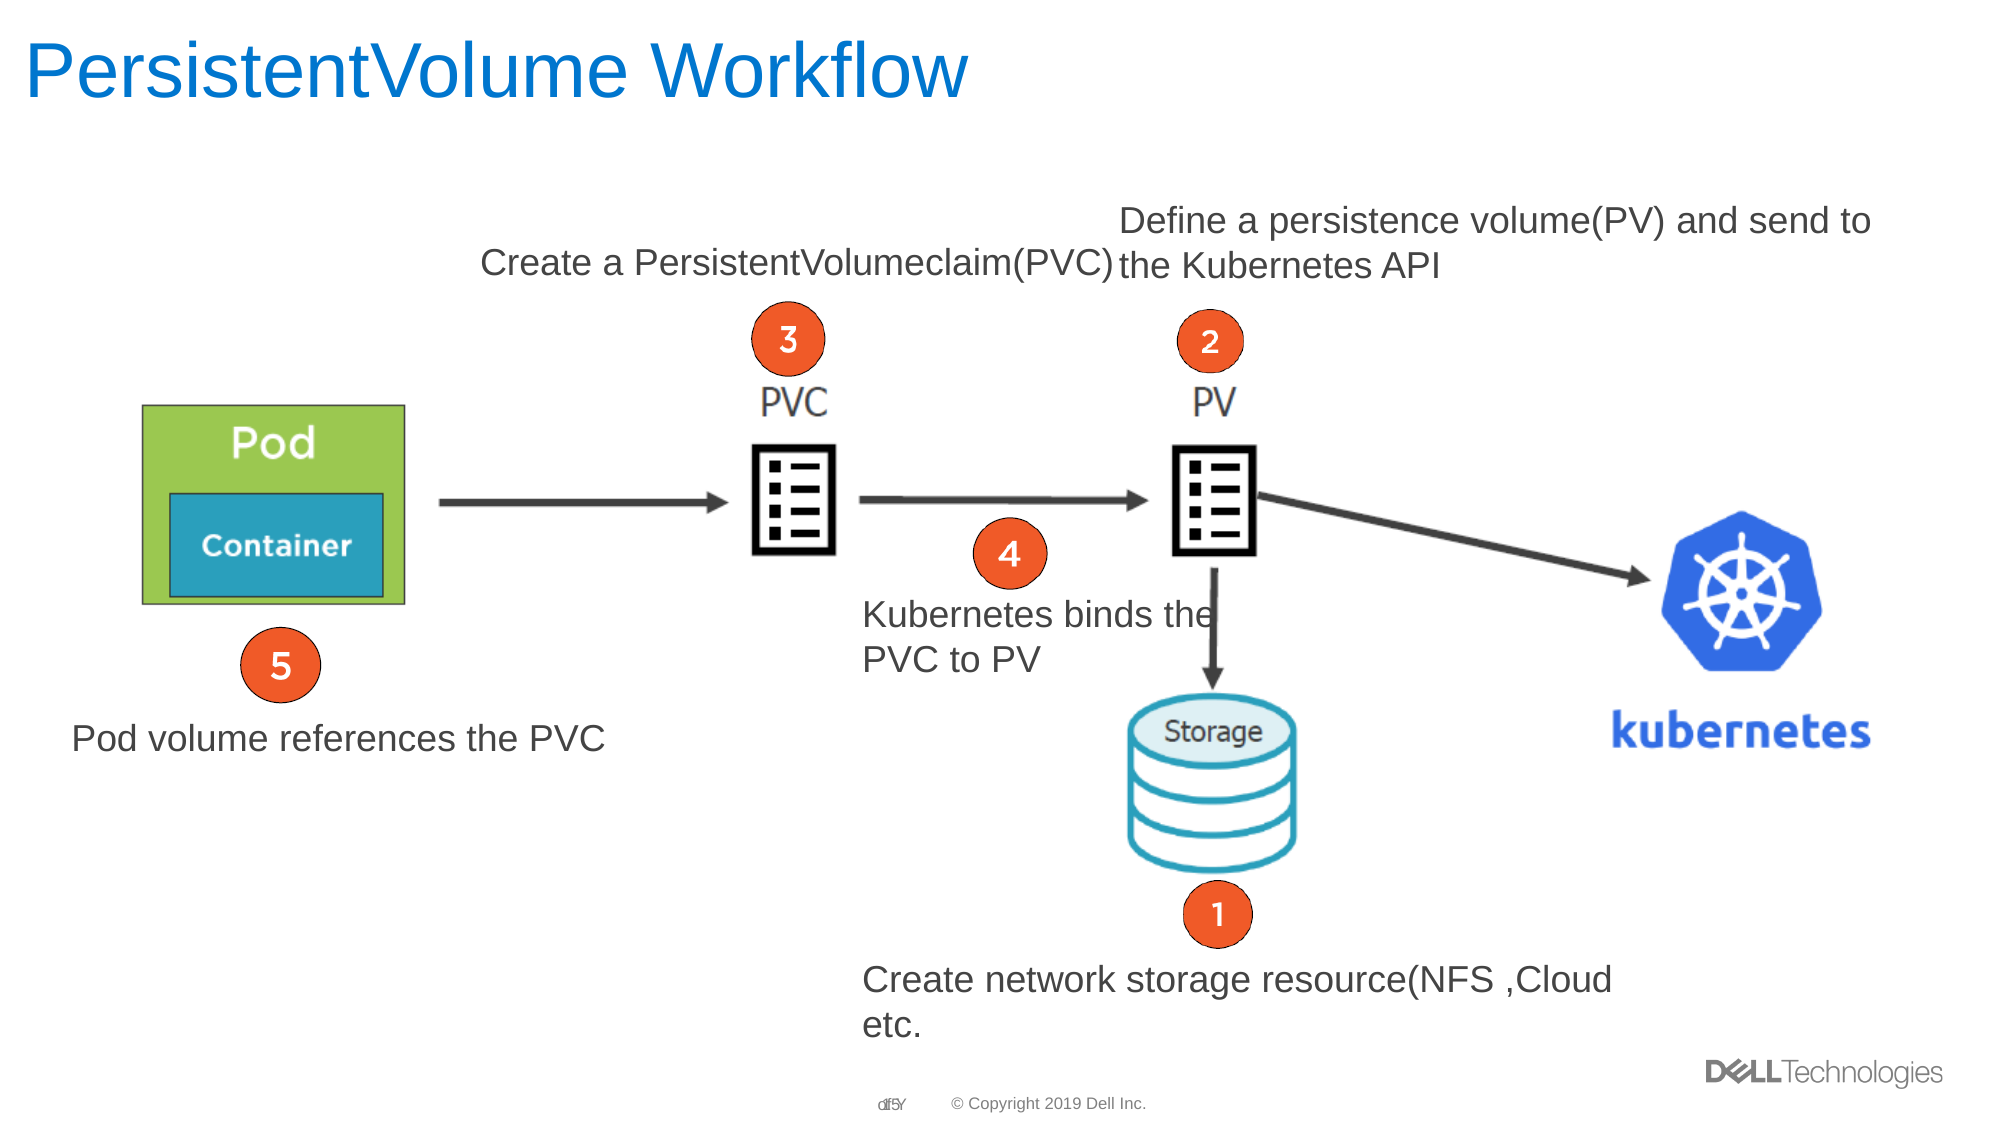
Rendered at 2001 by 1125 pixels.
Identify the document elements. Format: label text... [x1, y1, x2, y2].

text_box Define a persistence volume(PV) and send to the Kubernetes API [1104, 188, 1922, 293]
text_box Create a PersistentVolumeclaim(PVC) [465, 230, 1283, 290]
picture [109, 295, 1891, 955]
text_box Pod volume references the PVC [56, 706, 109, 767]
picture [1706, 1058, 1943, 1089]
title PersistentVolume Workflow [24, 0, 1825, 166]
text_box Create network storage resource(NFS ,Cloud etc. [847, 955, 1665, 1053]
